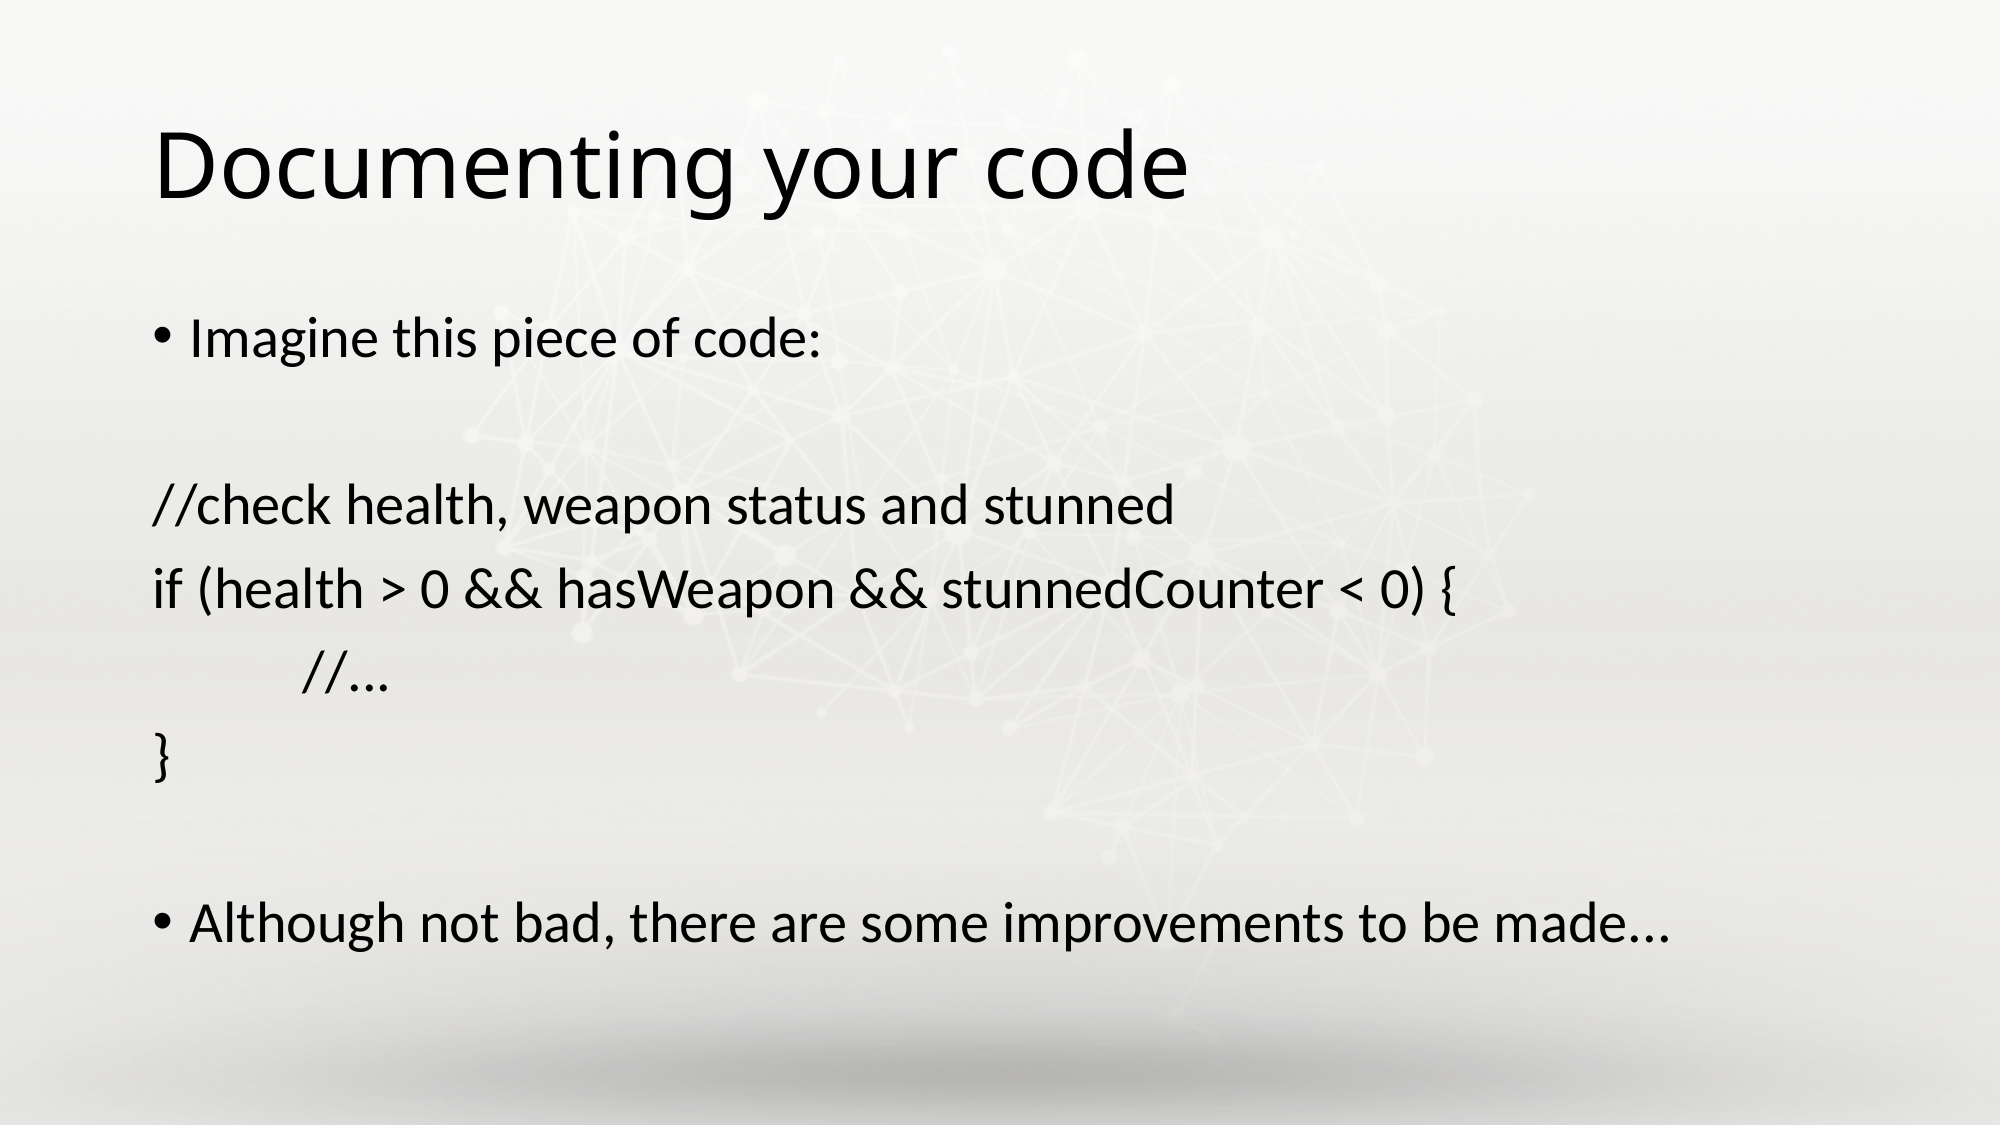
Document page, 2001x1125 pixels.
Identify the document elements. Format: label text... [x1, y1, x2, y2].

title Documenting your code [137, 59, 1863, 278]
list Imagine this piece of code: //check health, weapon status and stunned if (health > 0 && hasWeapon && stunnedCounter < 0) { //... } Although not bad, there are some improvements to be made... [137, 299, 1863, 1014]
